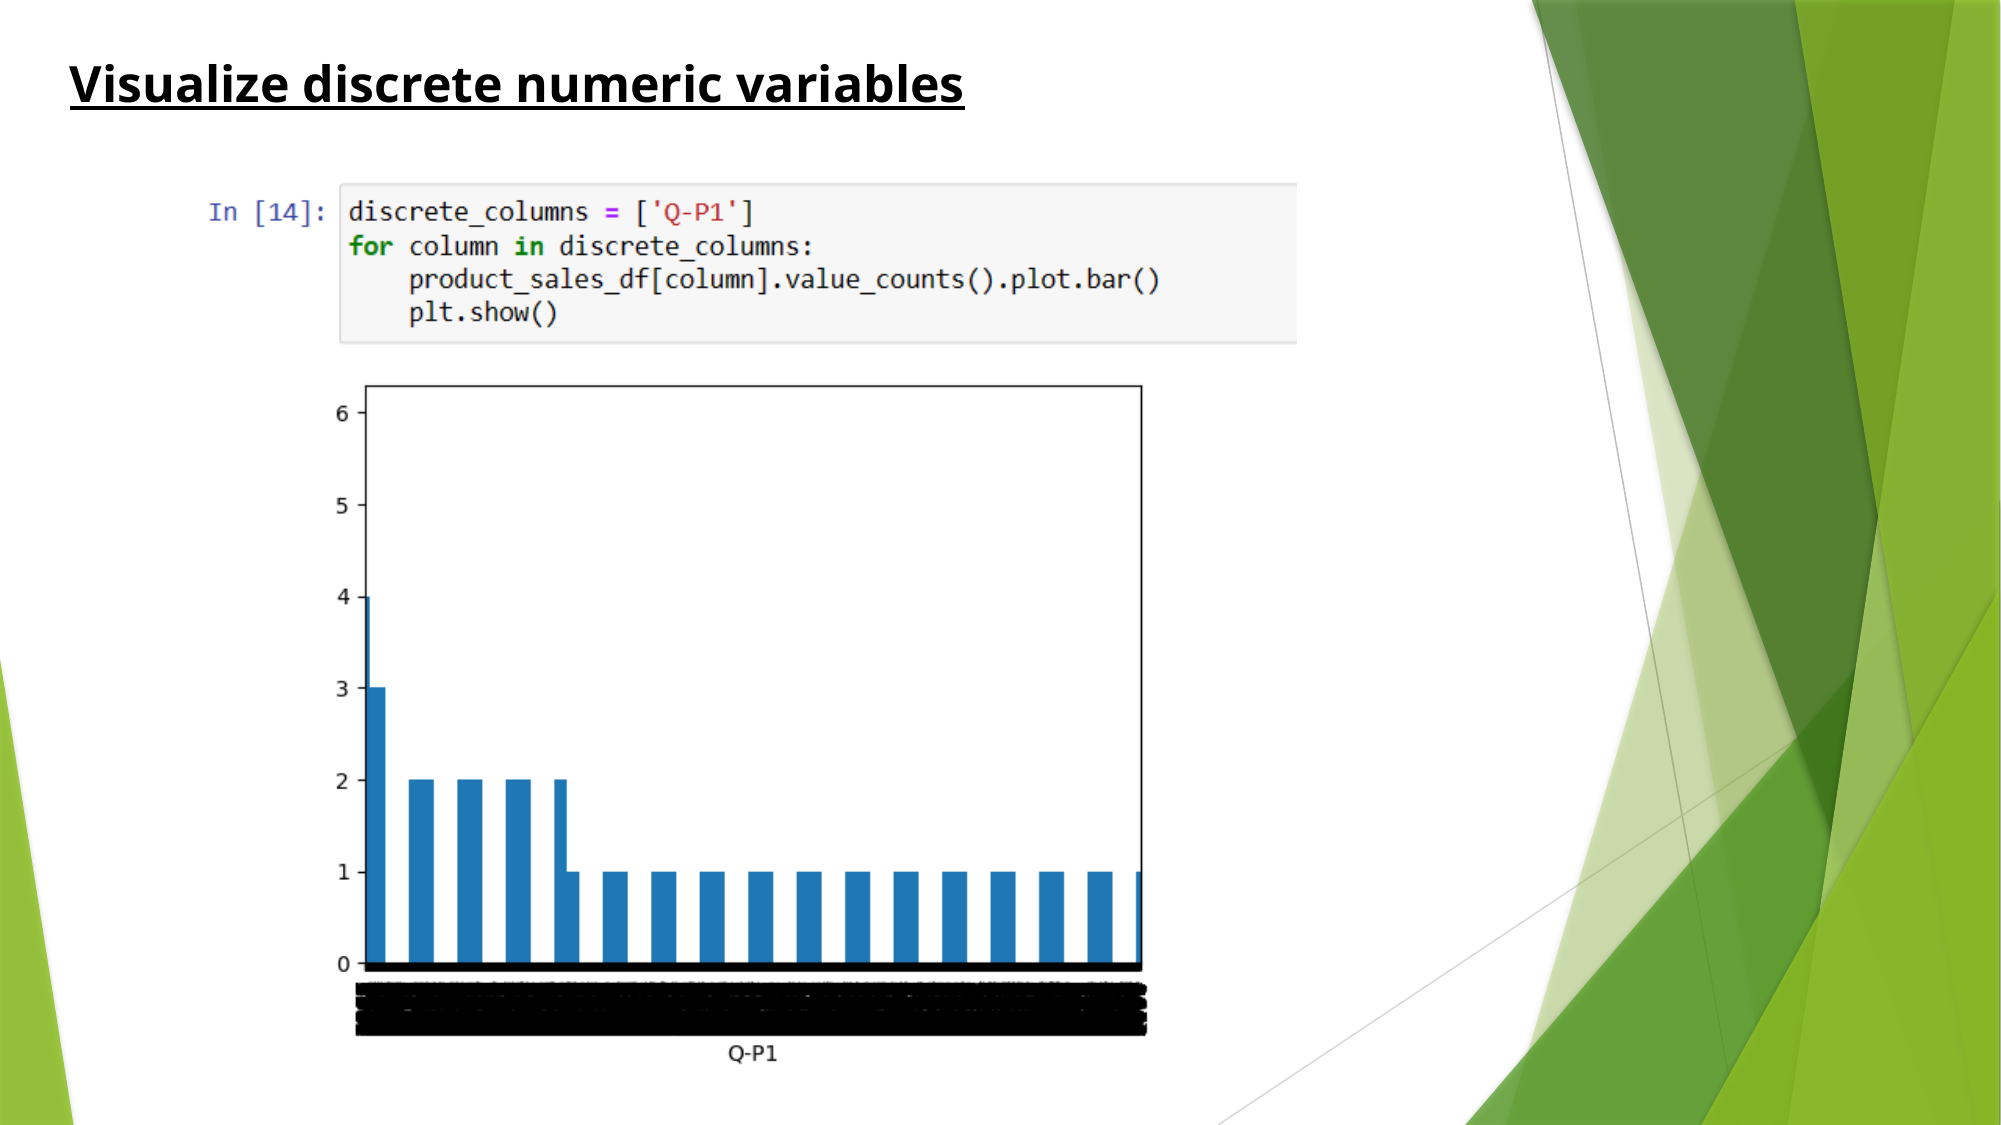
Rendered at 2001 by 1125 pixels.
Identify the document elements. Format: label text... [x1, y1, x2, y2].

text_box Visualize discrete numeric variables [45, 45, 980, 165]
picture [320, 369, 1167, 1081]
picture [154, 165, 1297, 349]
